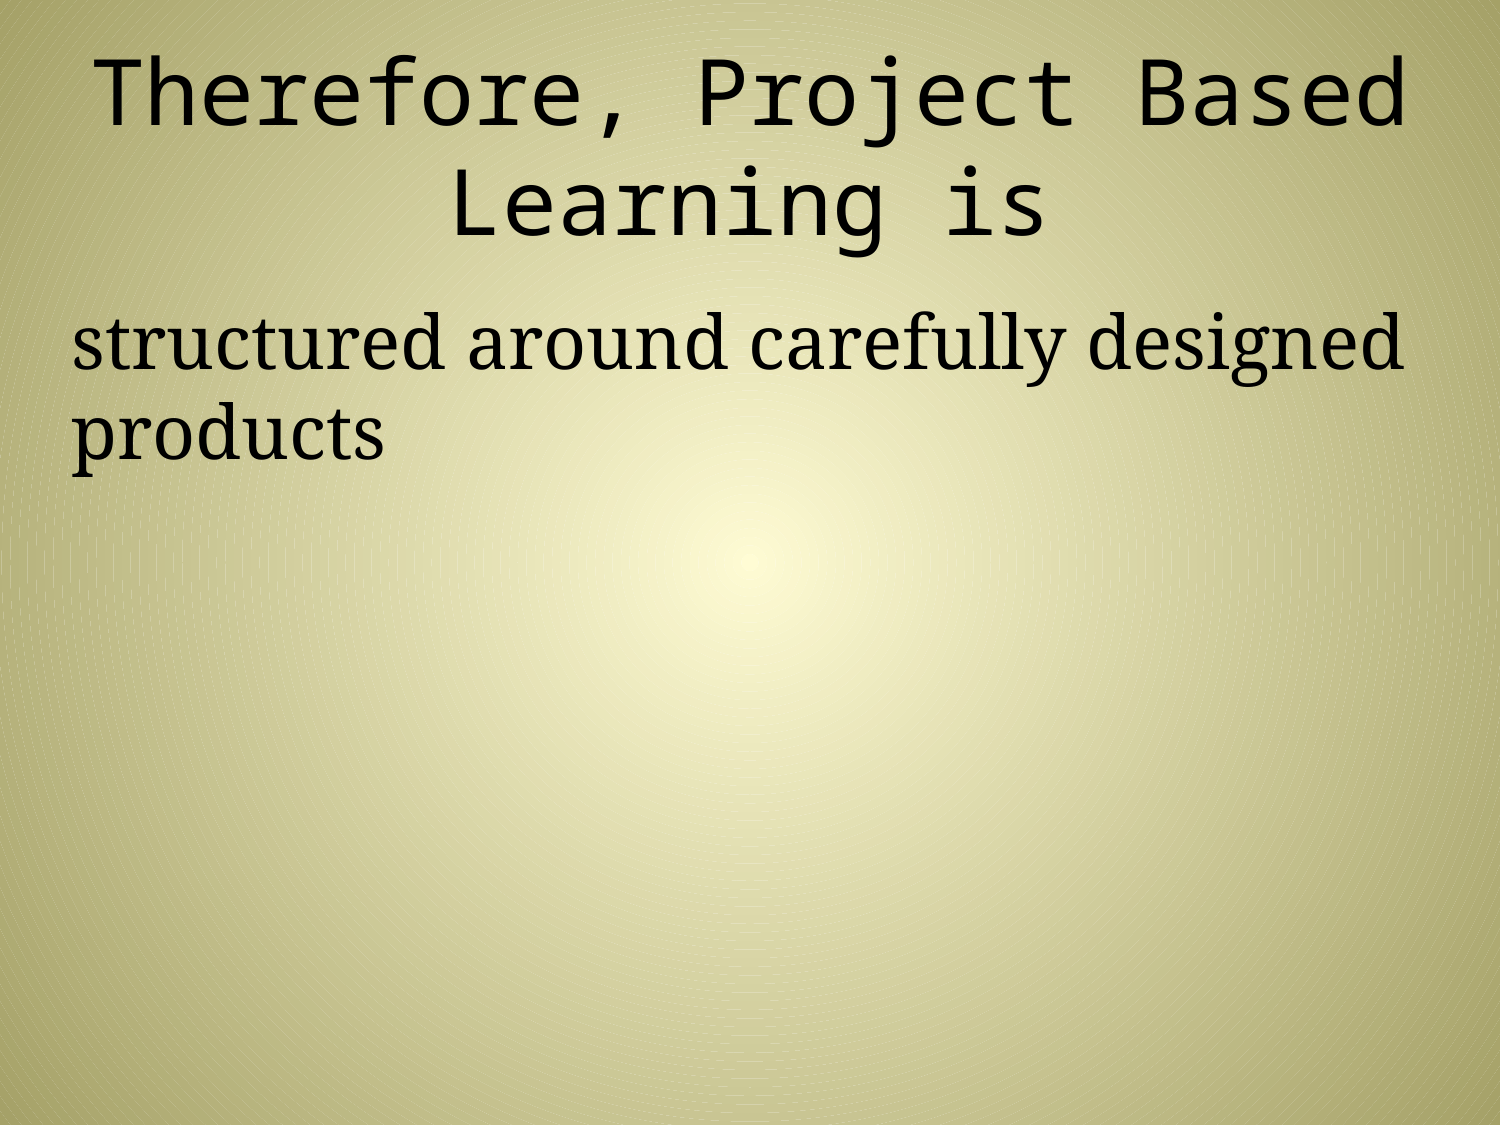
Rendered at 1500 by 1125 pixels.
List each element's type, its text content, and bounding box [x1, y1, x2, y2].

text_box Therefore, Project Based Learning is [0, 50, 1500, 238]
list structured around carefully designed products [0, 287, 1500, 938]
